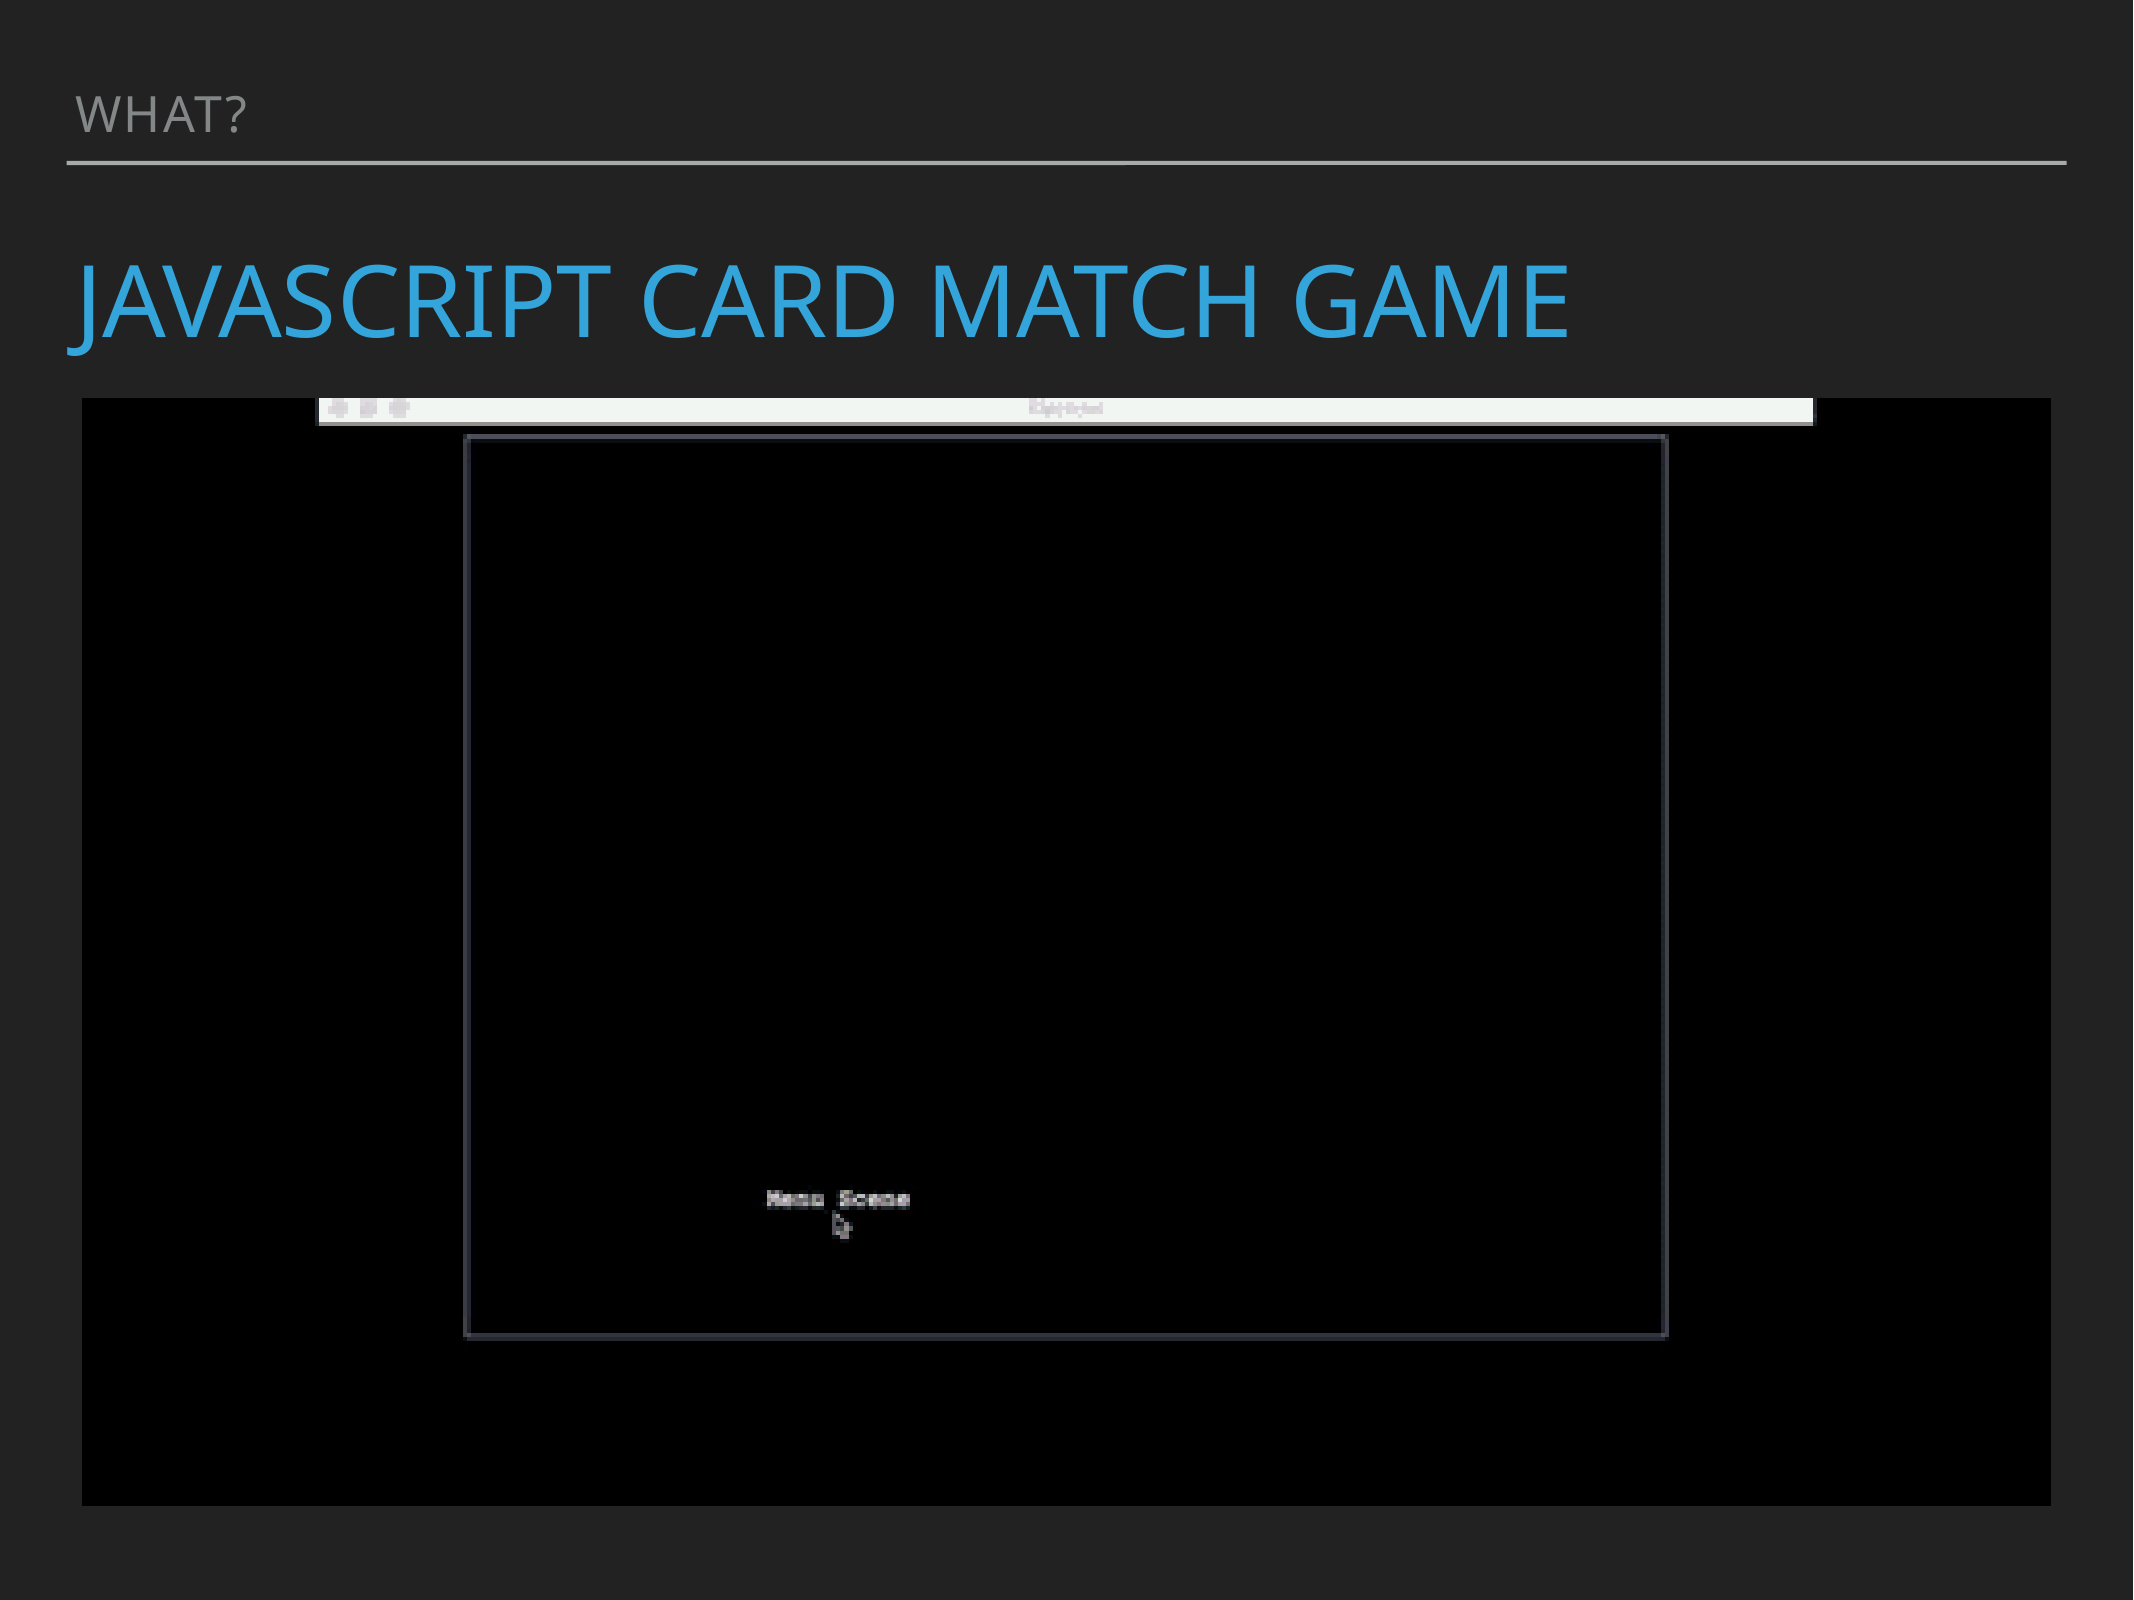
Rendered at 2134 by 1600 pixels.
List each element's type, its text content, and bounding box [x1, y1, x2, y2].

title Javascript Card Match game [66, 251, 2068, 372]
list What? [66, 74, 1901, 151]
picture [82, 398, 2051, 1506]
